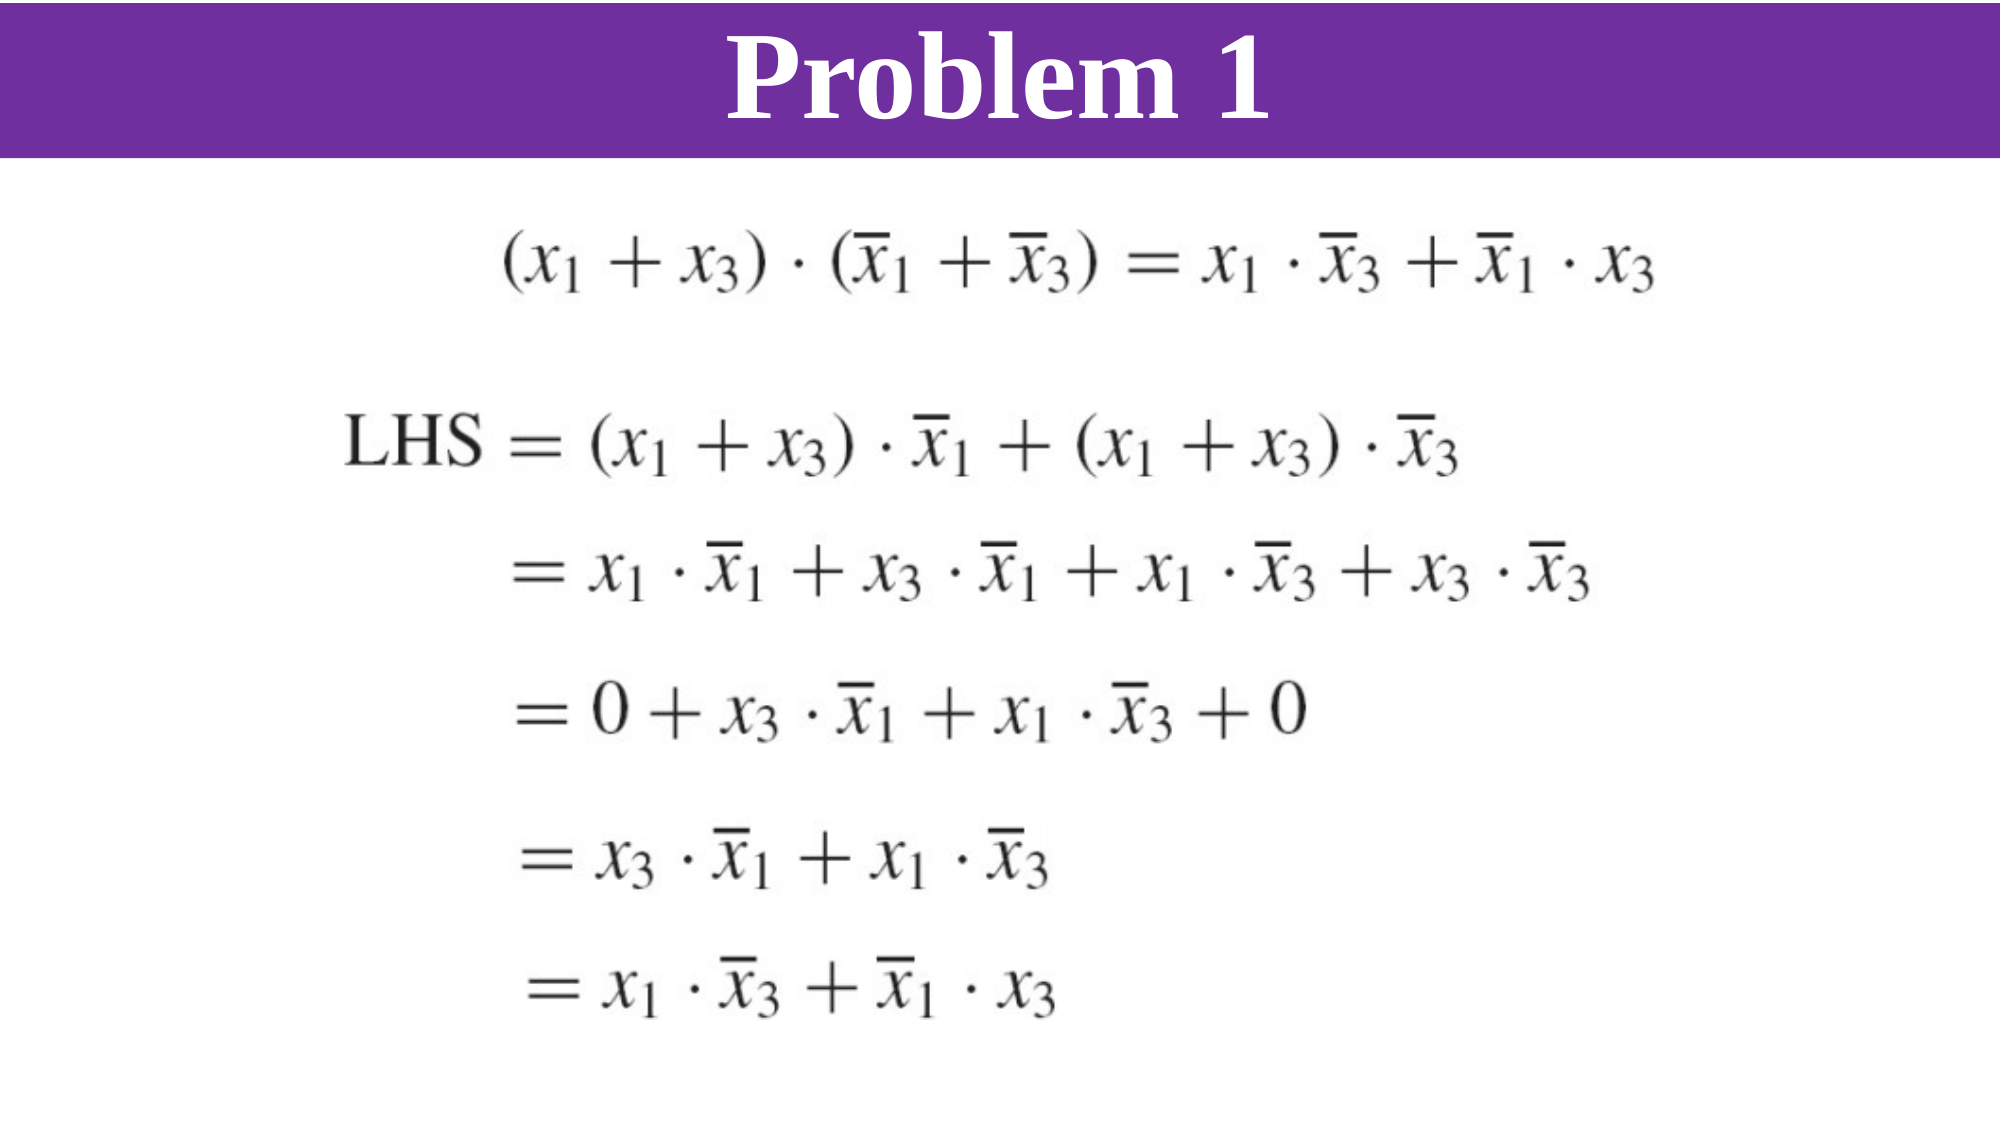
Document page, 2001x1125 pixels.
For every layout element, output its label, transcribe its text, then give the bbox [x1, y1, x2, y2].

title Problem 1 [315, 0, 1685, 182]
picture [344, 229, 1656, 1020]
